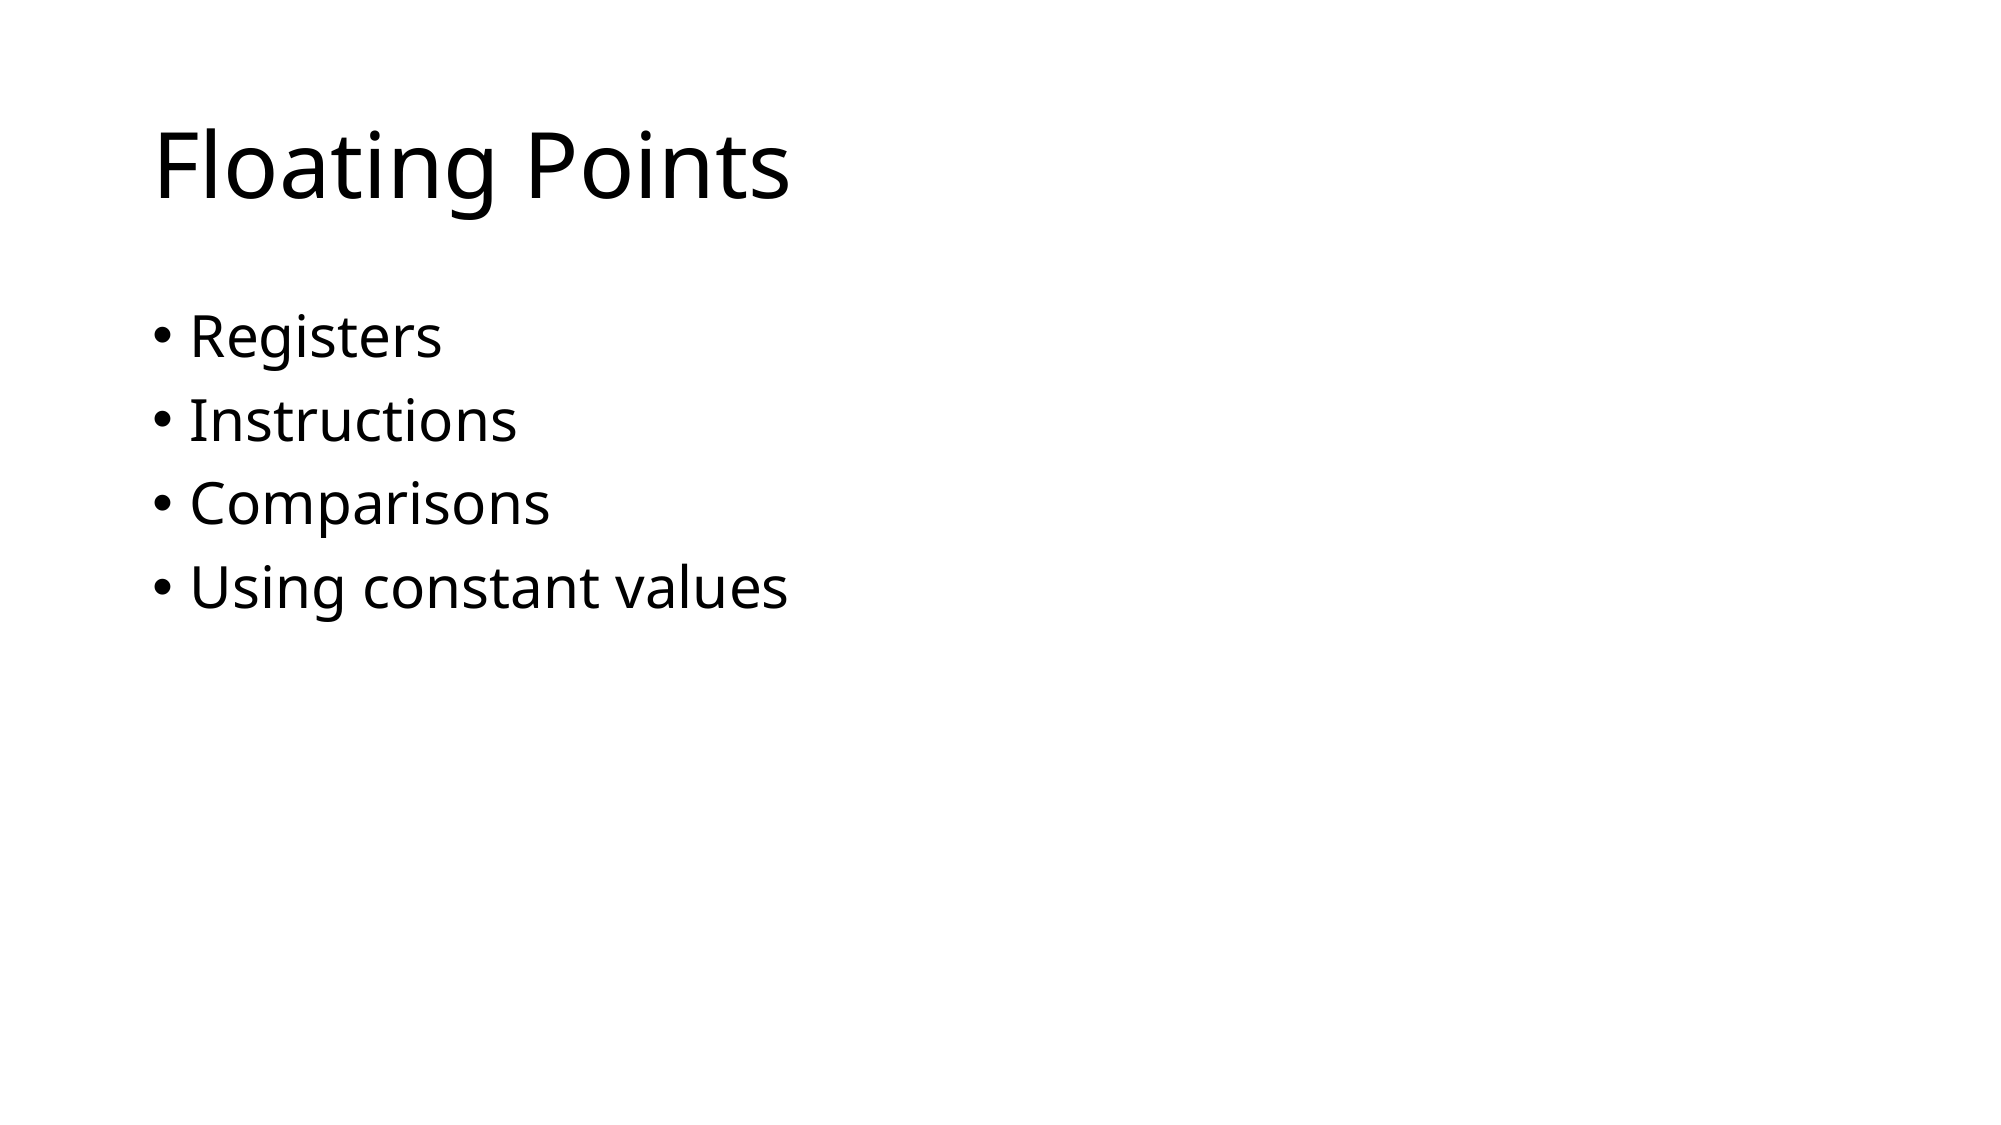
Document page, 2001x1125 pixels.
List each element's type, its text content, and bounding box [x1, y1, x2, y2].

title Floating Points [137, 59, 1863, 278]
list Registers Instructions Comparisons Using constant values [137, 299, 1863, 1014]
